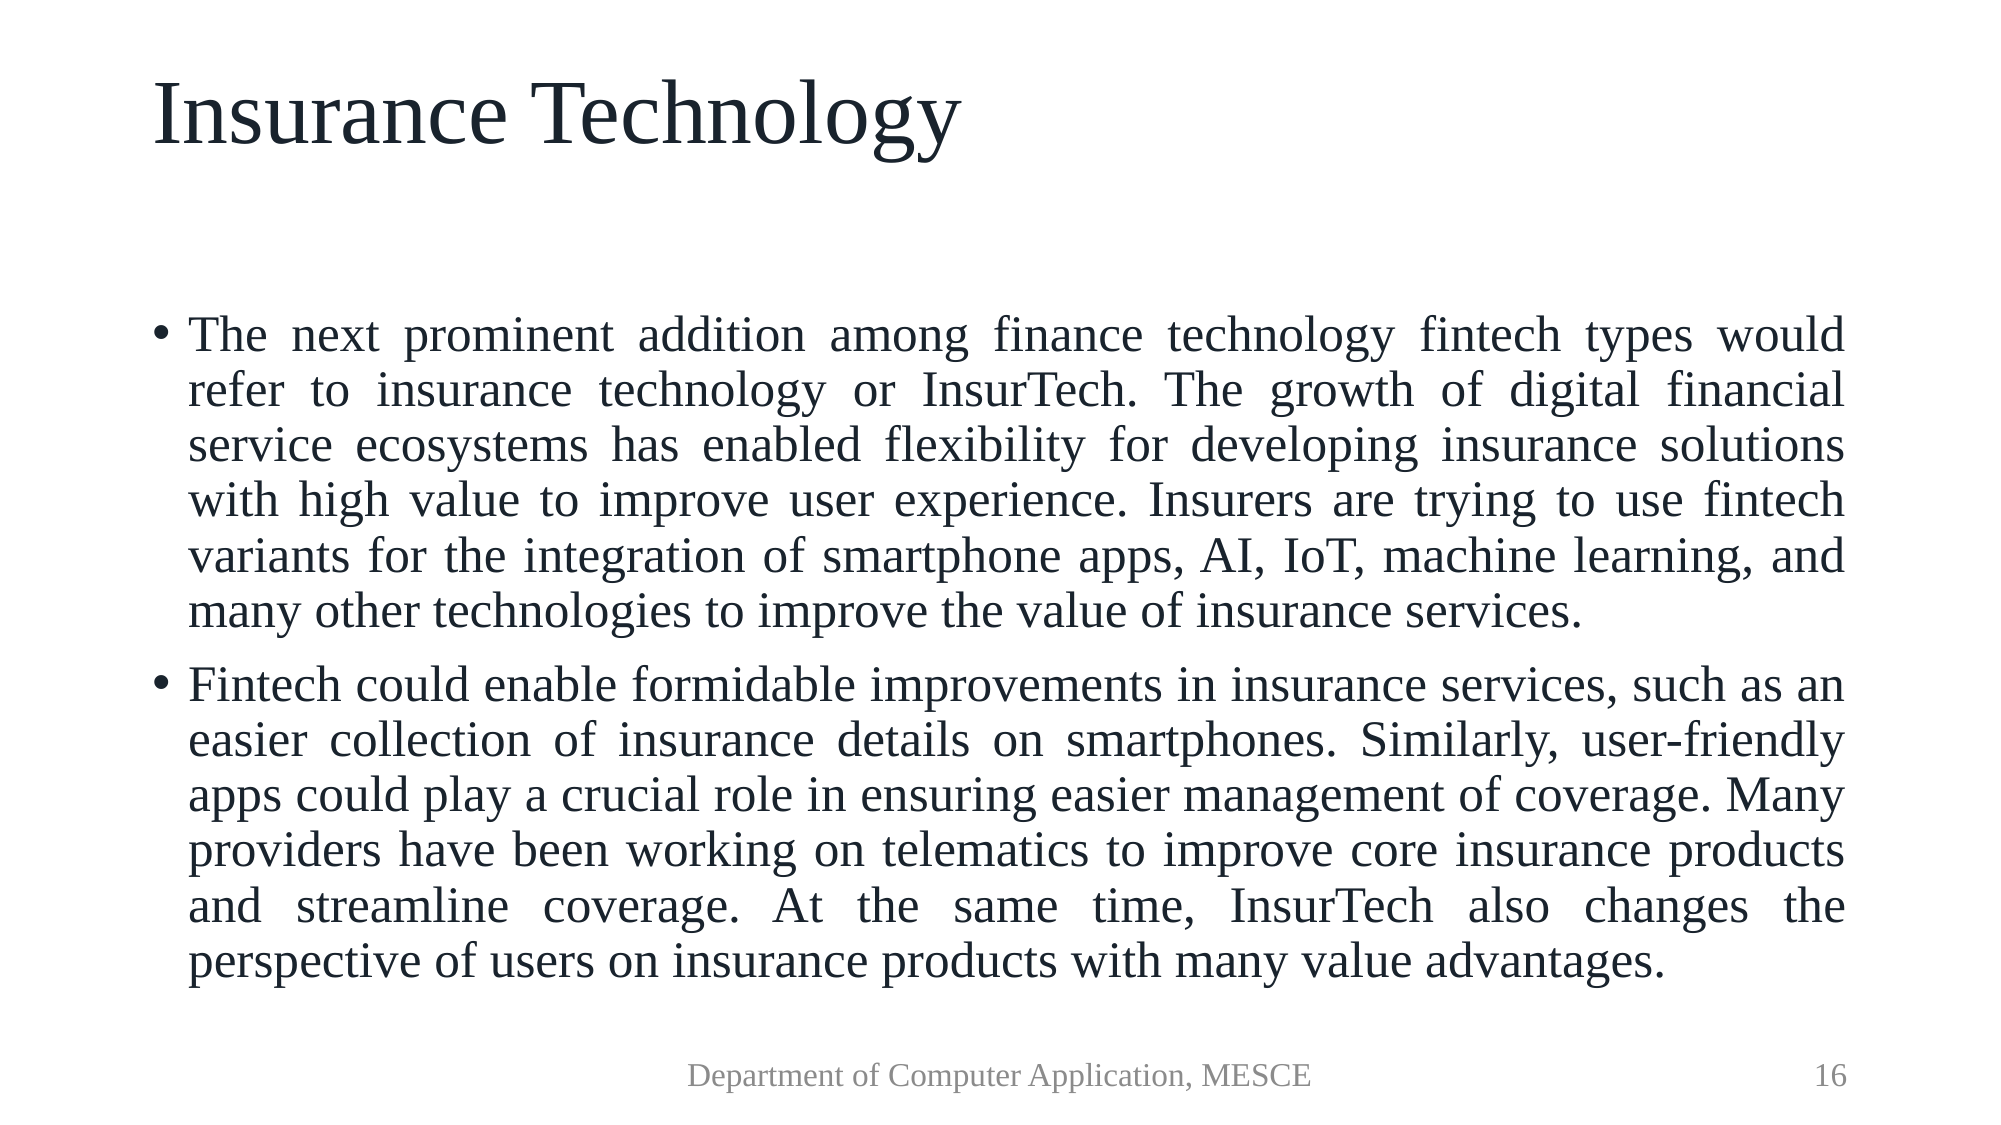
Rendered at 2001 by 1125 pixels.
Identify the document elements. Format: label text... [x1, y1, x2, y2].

title Insurance Technology [137, 59, 1863, 278]
footer Department of Computer Application, MESCE [662, 1042, 1338, 1103]
slide_number 16 [1412, 1042, 1863, 1103]
list The next prominent addition among finance technology fintech types would refer to insurance technology or InsurTech. The growth of digital financial service ecosystems has enabled flexibility for developing insurance solutions with high value to improve user experience. Insurers are trying to use fintech variants for the integration of smartphone apps, AI, IoT, machine learning, and many other technologies to improve the value of insurance services. Fintech could enable formidable improvements in insurance services, such as an easier collection of insurance details on smartphones. Similarly, user-friendly apps could play a crucial role in ensuring easier management of coverage. Many providers have been working on telematics to improve core insurance products and streamline coverage. At the same time, InsurTech also changes the perspective of users on insurance products with many value advantages. [137, 299, 1863, 1014]
